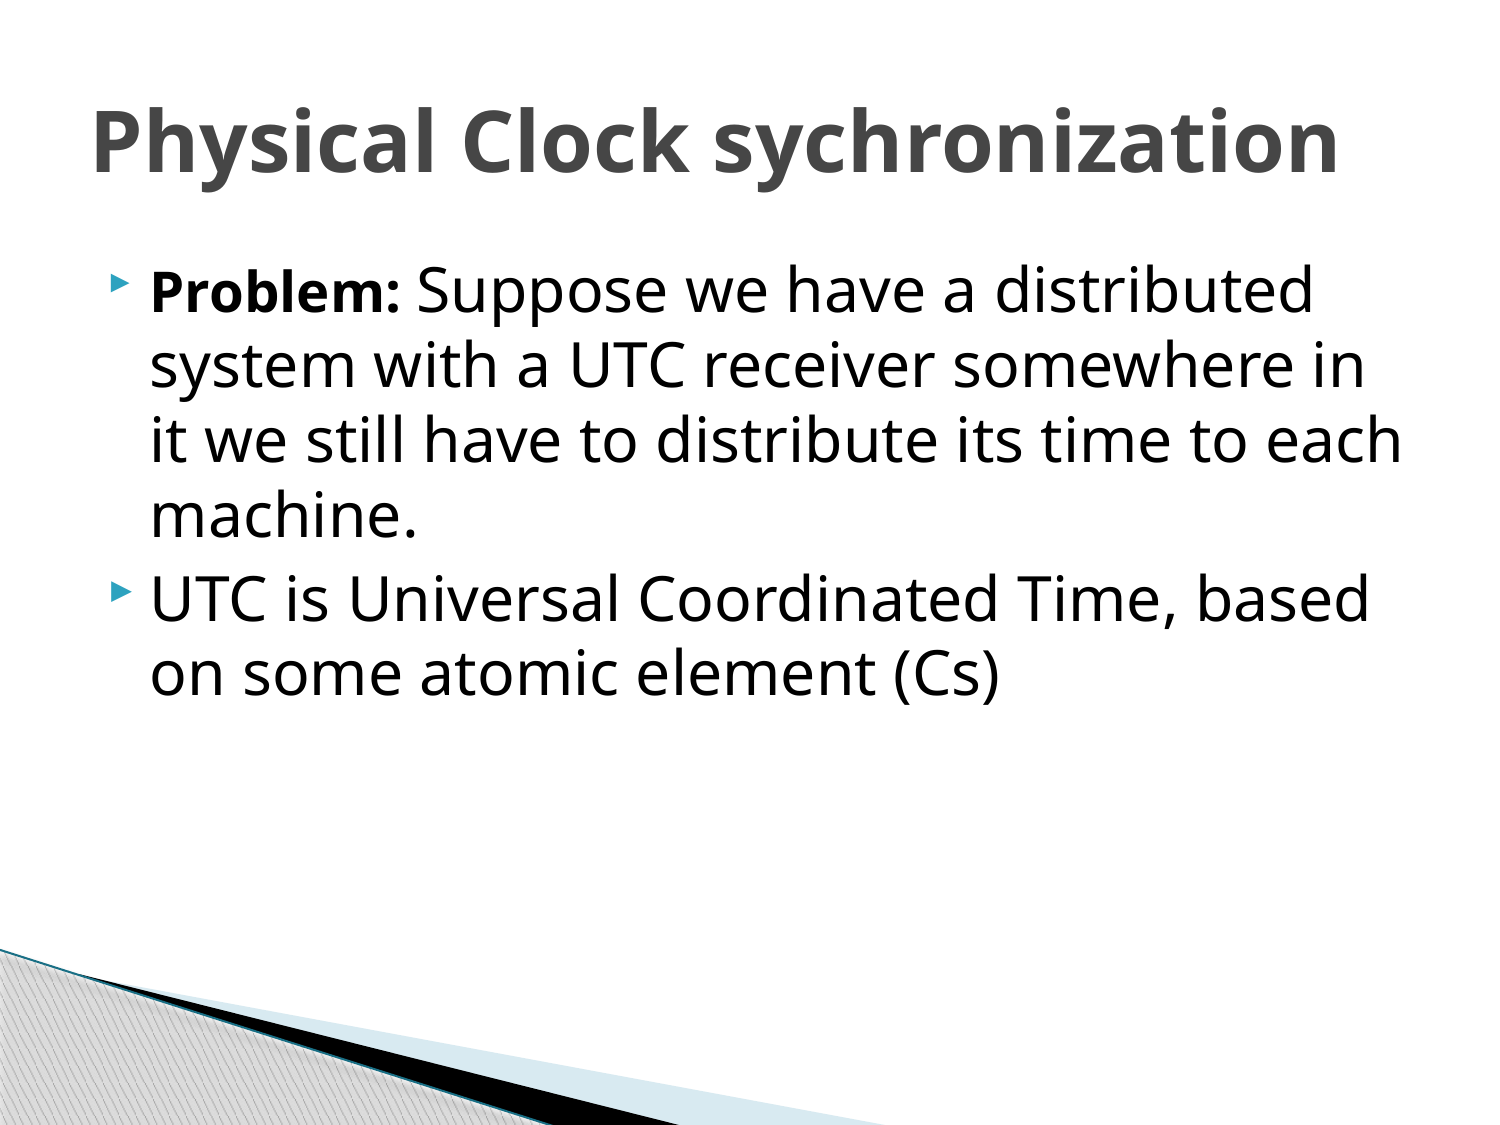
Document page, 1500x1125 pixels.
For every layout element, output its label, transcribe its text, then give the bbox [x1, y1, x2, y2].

list Problem: Suppose we have a distributed system with a UTC receiver somewhere in it we still have to distribute its time to each machine. UTC is Universal Coordinated Time, based on some atomic element (Cs) [75, 243, 1425, 986]
title Physical Clock sychronization [75, 45, 1425, 233]
